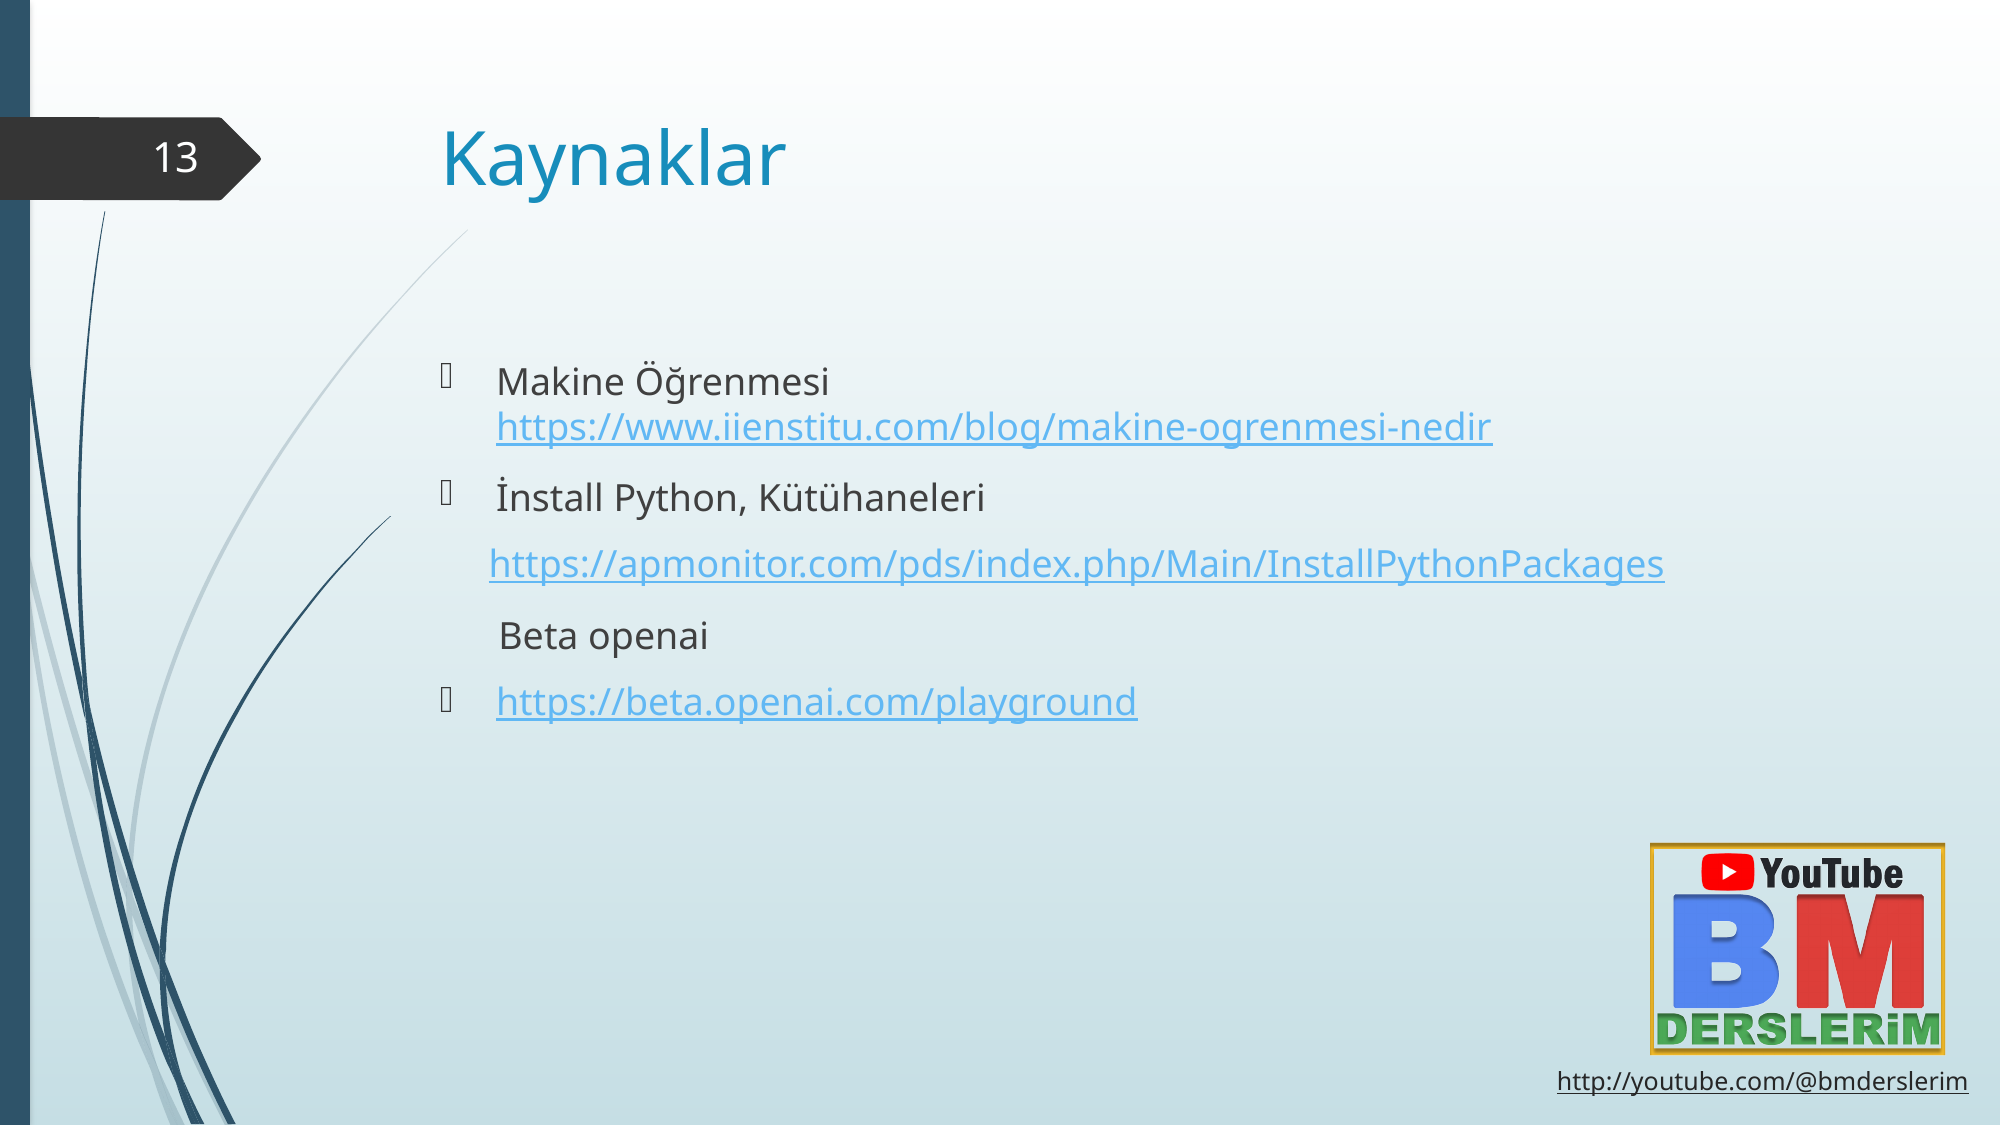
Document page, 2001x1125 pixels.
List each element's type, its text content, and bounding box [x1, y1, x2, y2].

slide_number 13 [87, 129, 216, 190]
title Kaynaklar [425, 102, 1888, 313]
picture [1648, 838, 1947, 1059]
list Makine Öğrenmesi https://www.iienstitu.com/blog/makine-ogrenmesi-nedir İnstall Python, Kütühaneleri https://apmonitor.com/pds/index.php/Main/InstallPythonPackages Beta openai https://beta.openai.com/playground [424, 350, 1888, 970]
text_box http://youtube.com/@bmderslerim [1526, 1058, 2000, 1108]
